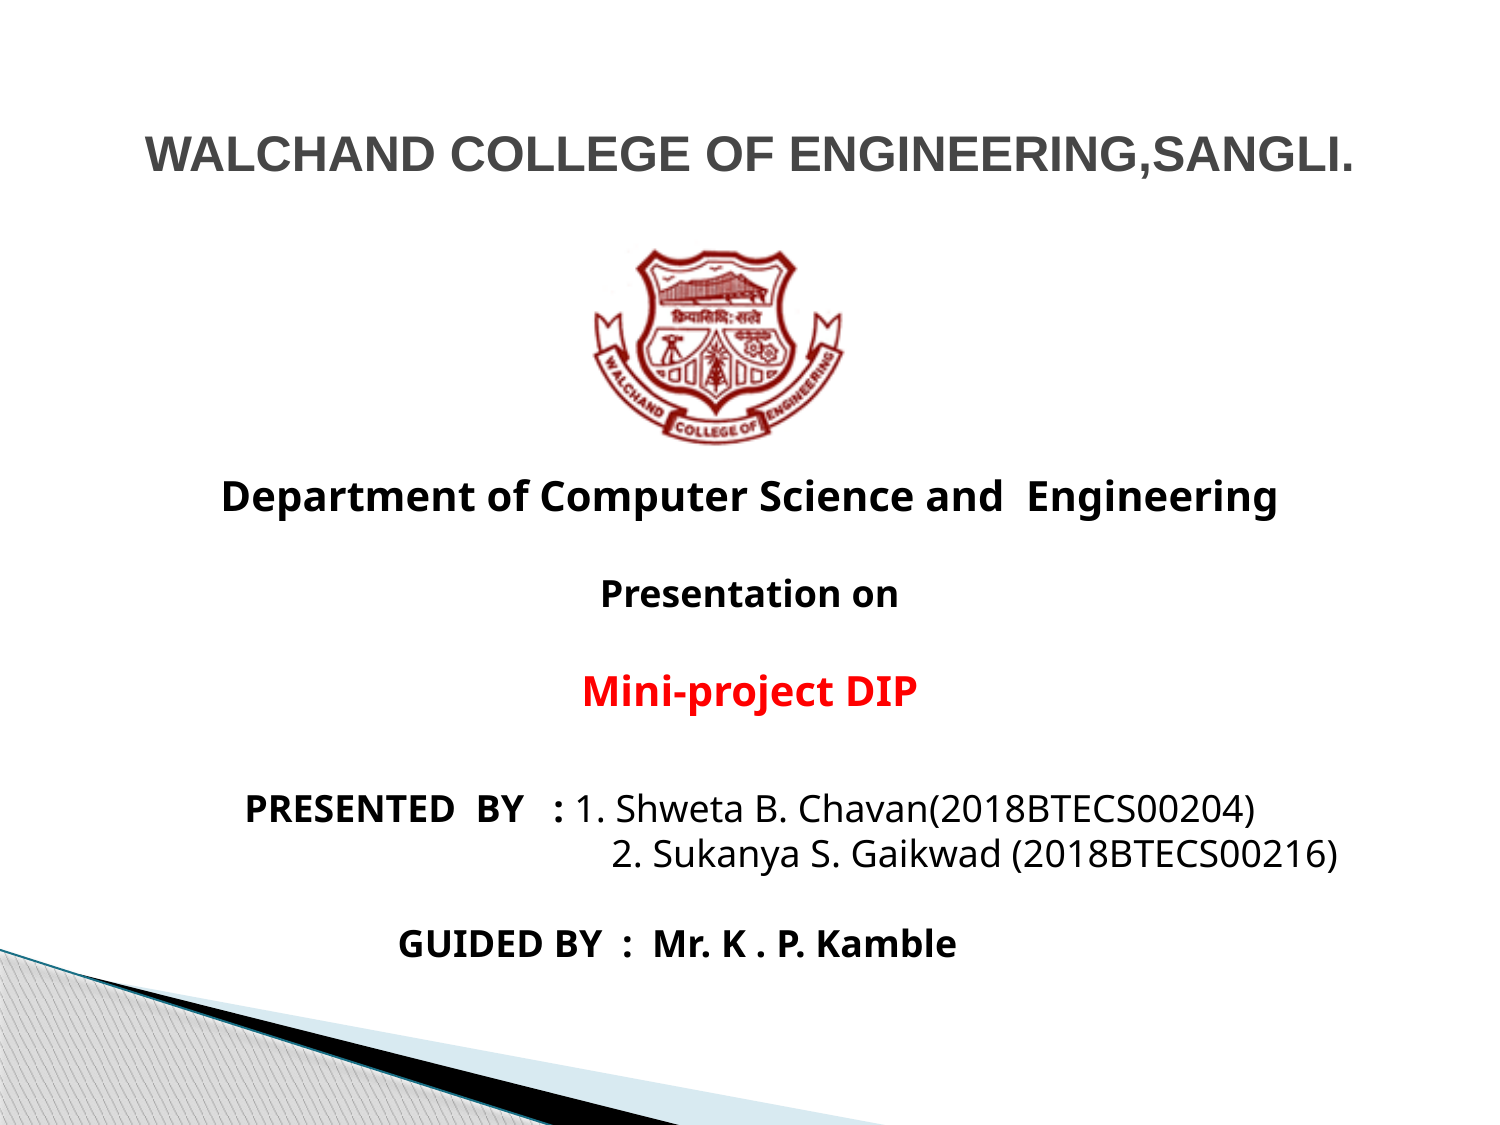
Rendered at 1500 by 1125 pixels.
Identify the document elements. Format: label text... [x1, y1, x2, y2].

picture [587, 222, 851, 467]
list Department of Computer Science and Engineering Presentation on Mini-project DIP PRESENTED BY : 1. Shweta B. Chavan(2018BTECS00204) 2. Sukanya S. Gaikwad (2018BTECS00216) GUIDED BY : Mr. K . P. Kamble [51, 252, 1449, 1000]
title WALCHAND COLLEGE OF ENGINEERING,SANGLI. [51, 97, 1449, 223]
